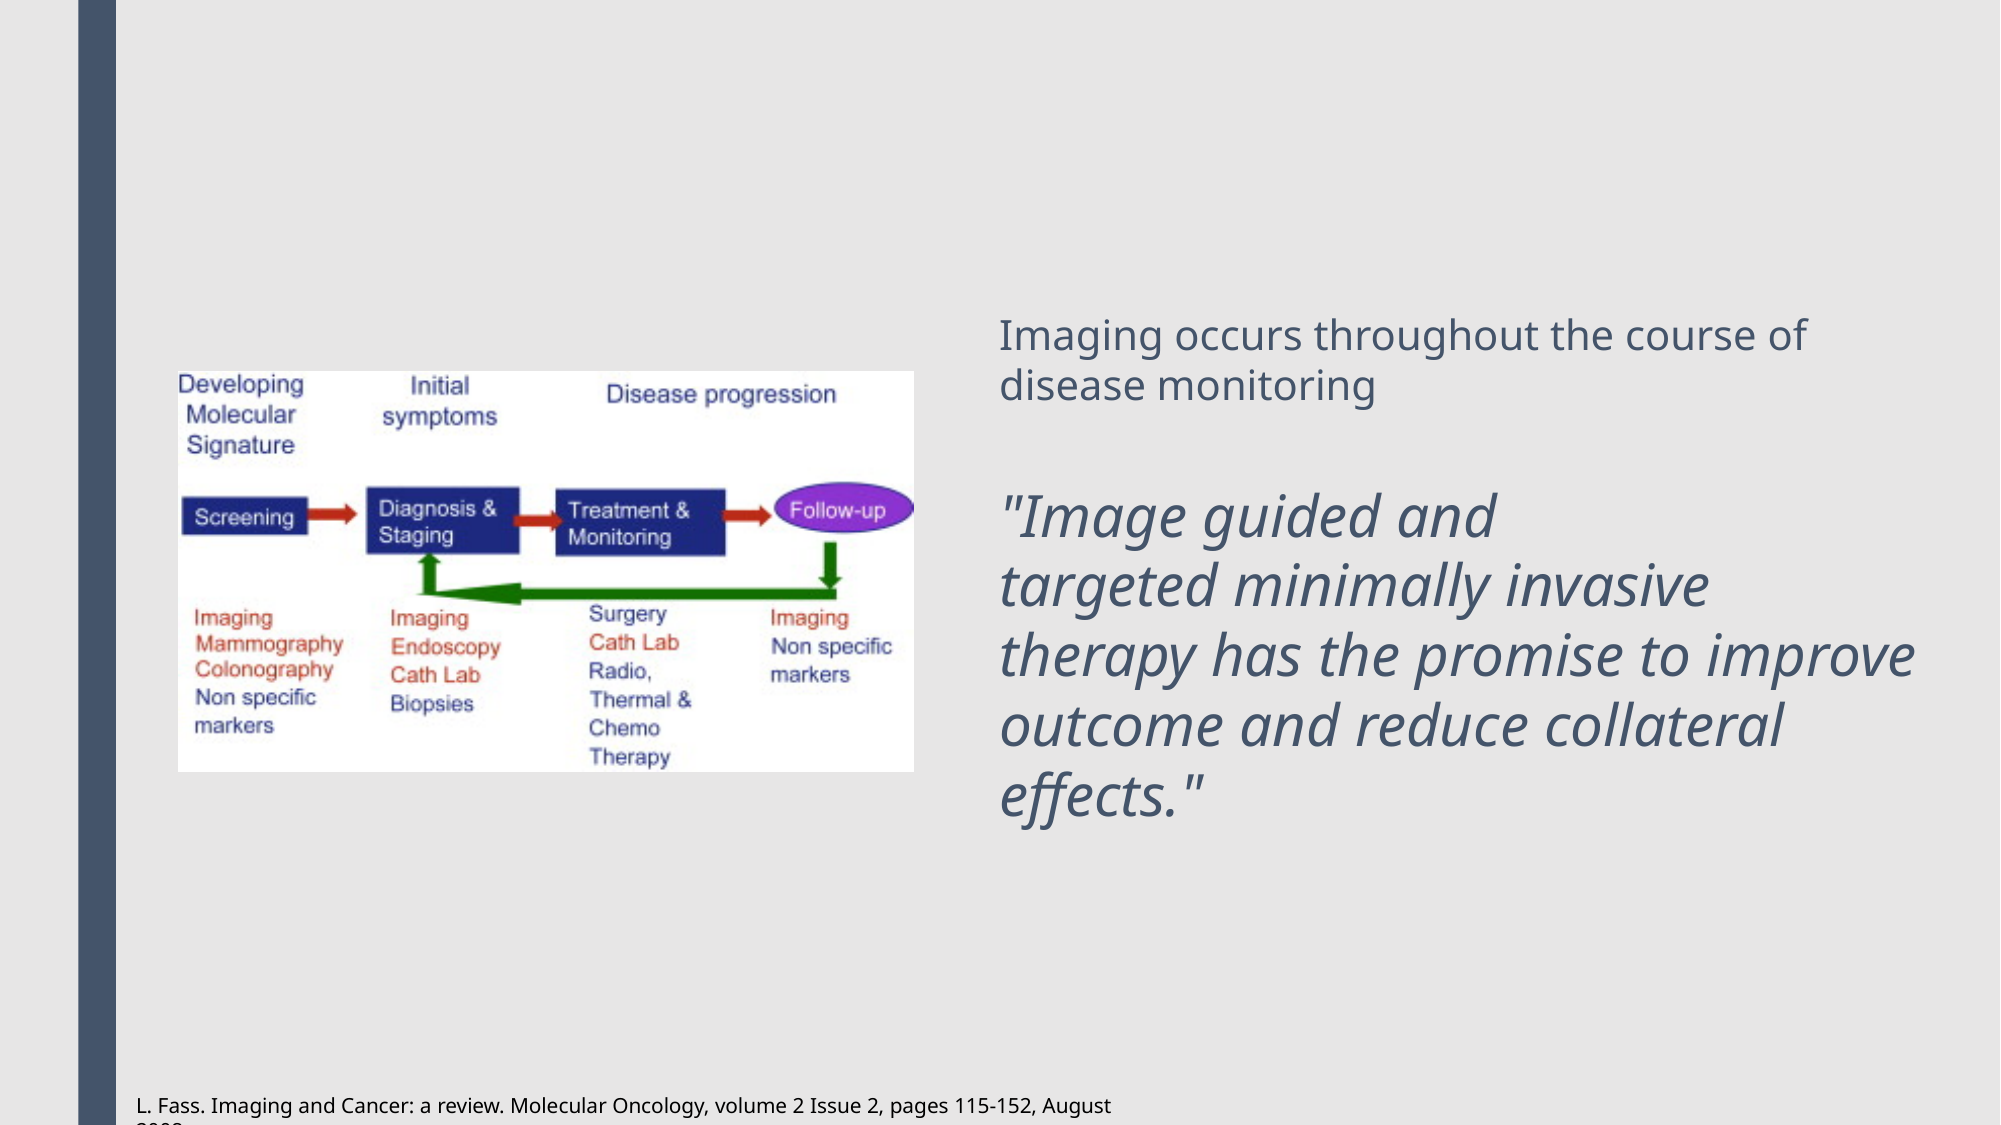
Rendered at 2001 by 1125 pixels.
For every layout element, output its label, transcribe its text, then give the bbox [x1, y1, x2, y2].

text_box Imaging occurs throughout the course of disease monitoring "Image guided and targeted minimally invasive therapy has the promise to improve outcome and reduce collateral effects." [984, 301, 1938, 836]
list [178, 371, 914, 772]
text_box L. Fass. Imaging and Cancer: a review. Molecular Oncology, volume 2 Issue 2, pages 115-152, August 2008. [121, 1084, 1156, 1125]
